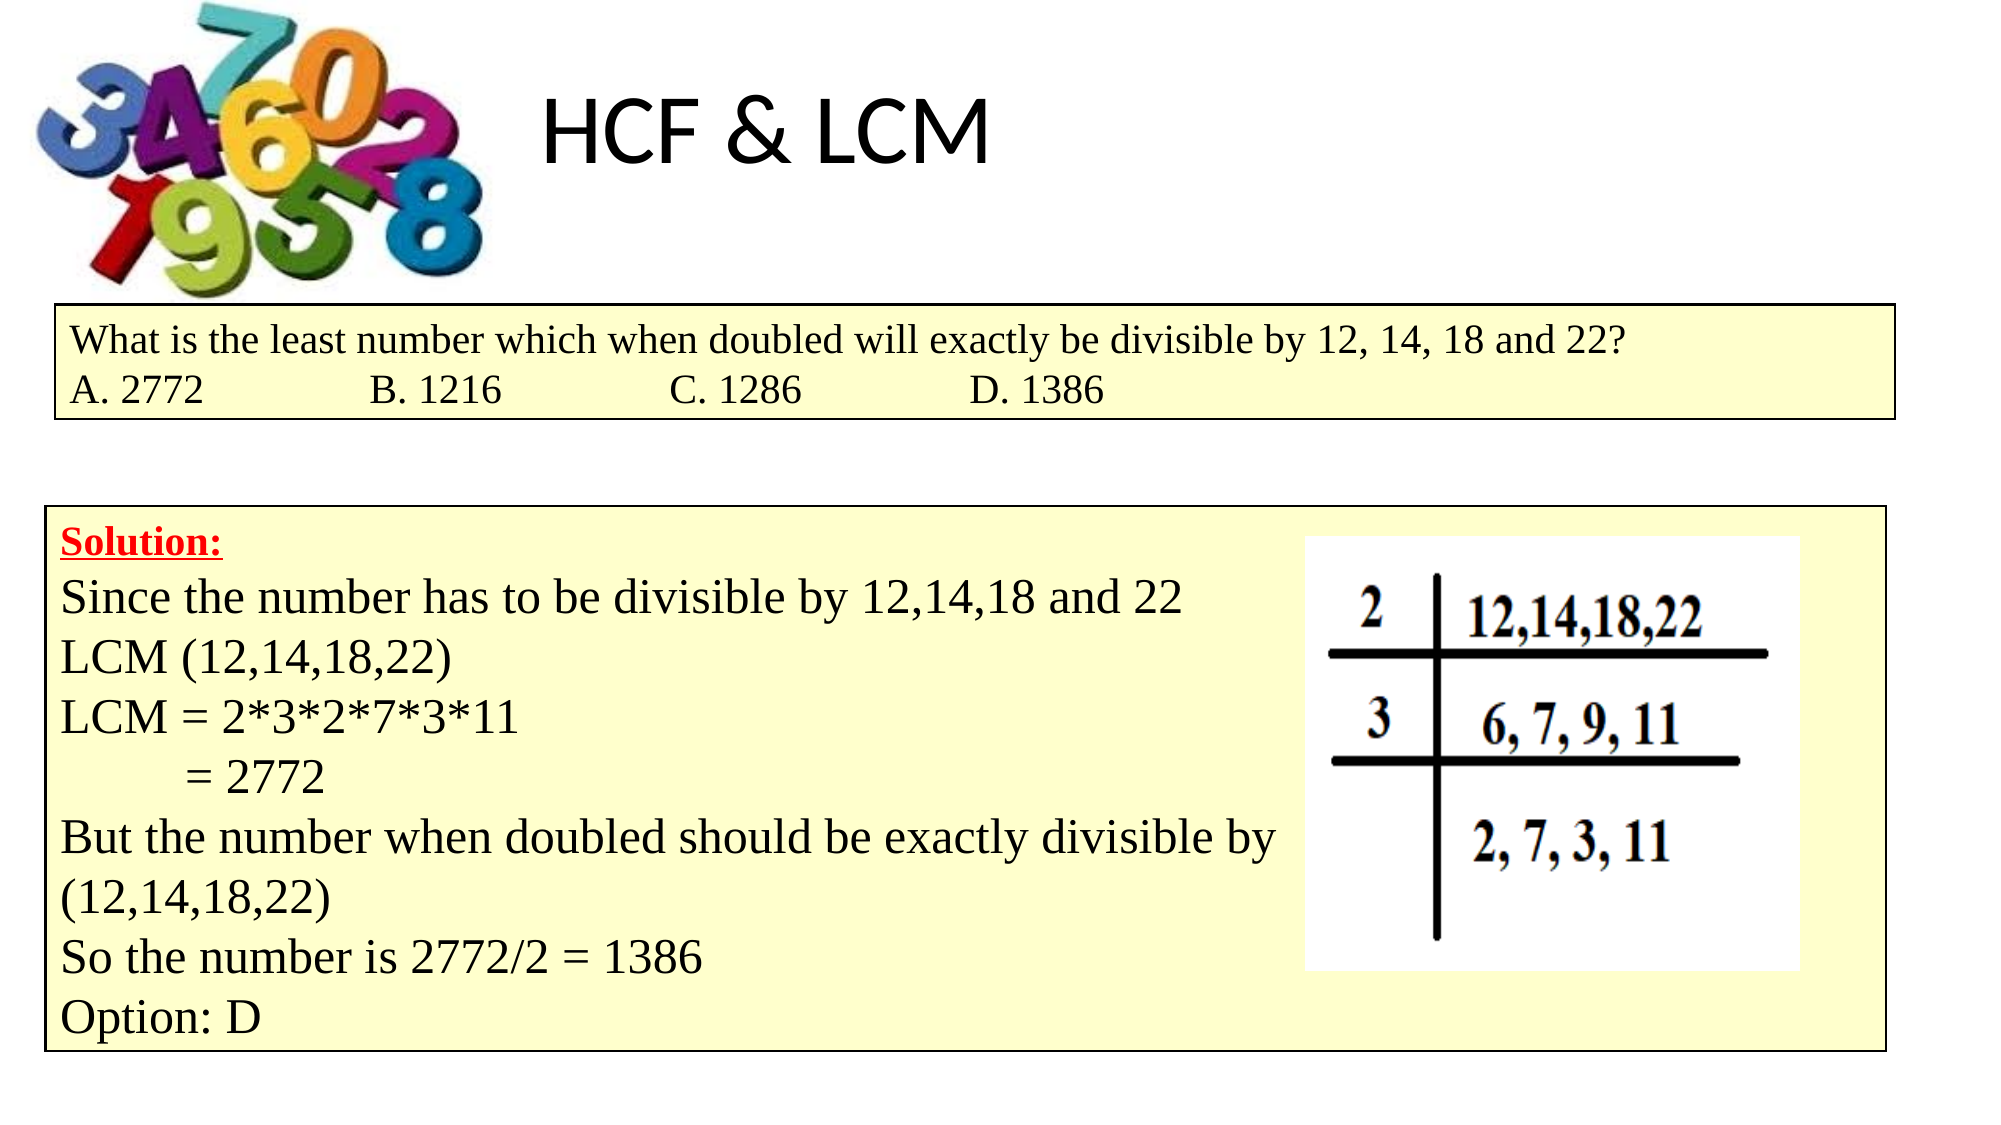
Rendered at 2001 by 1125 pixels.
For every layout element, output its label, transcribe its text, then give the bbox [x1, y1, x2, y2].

text_box Solution: Since the number has to be divisible by 12,14,18 and 22 LCM (12,14,18,22) LCM = 2*3*2*7*3*11 = 2772 But the number when doubled should be exactly divisible by (12,14,18,22) So the number is 2772/2 = 1386 Option: D [44, 505, 1887, 1052]
text_box HCF & LCM [552, 56, 1603, 191]
picture [0, 0, 552, 305]
picture [1305, 536, 1800, 971]
text_box What is the least number which when doubled will exactly be divisible by 12, 14, 18 and 22? A. 2772 B. 1216 C. 1286 D. 1386 [54, 303, 1896, 420]
